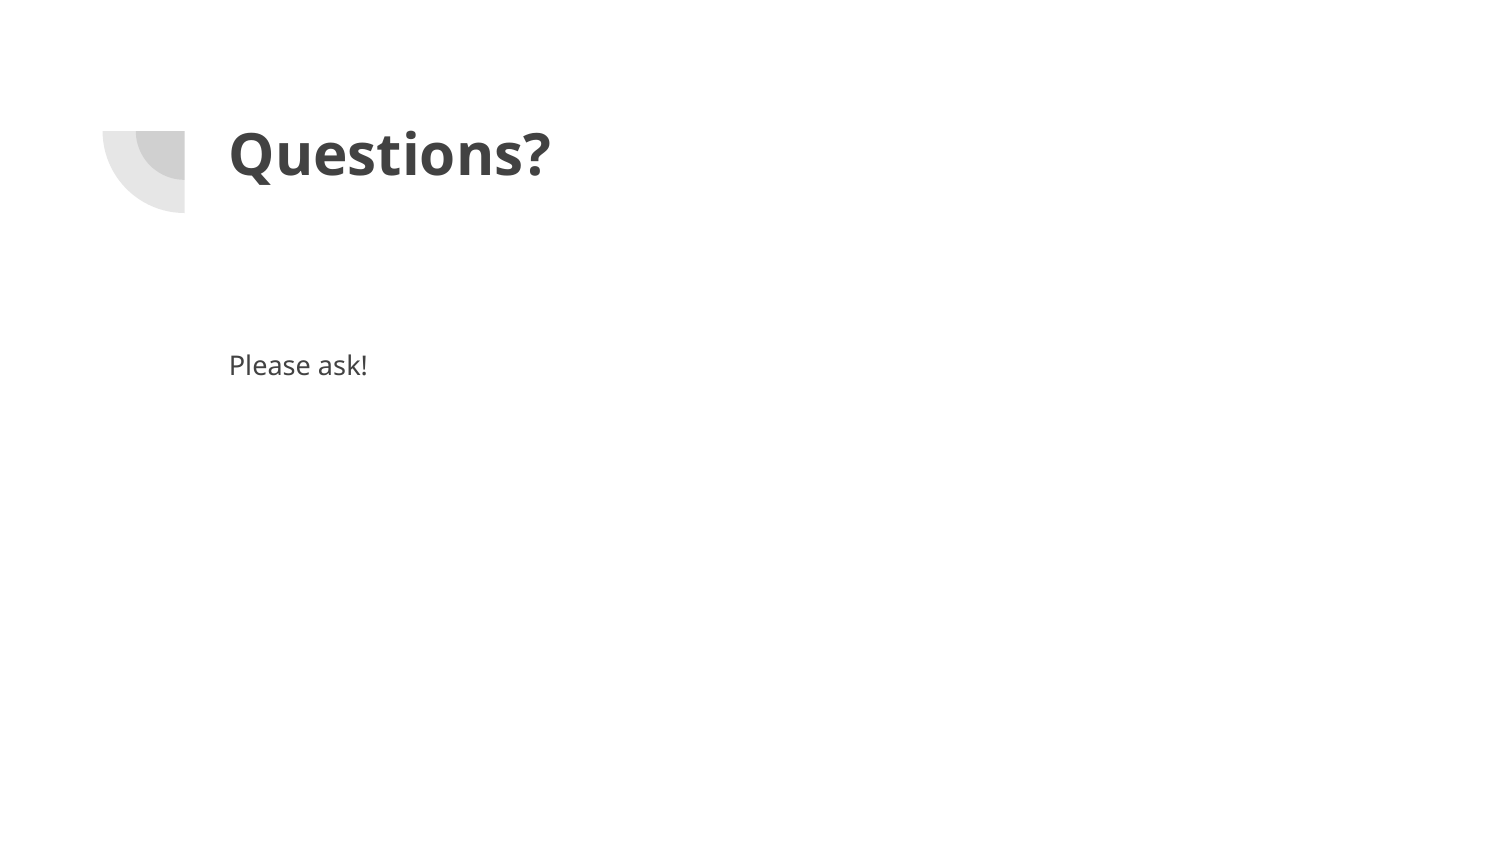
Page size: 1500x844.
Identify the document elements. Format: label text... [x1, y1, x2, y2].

list Please ask! [213, 326, 1368, 744]
title Questions? [213, 98, 1368, 263]
